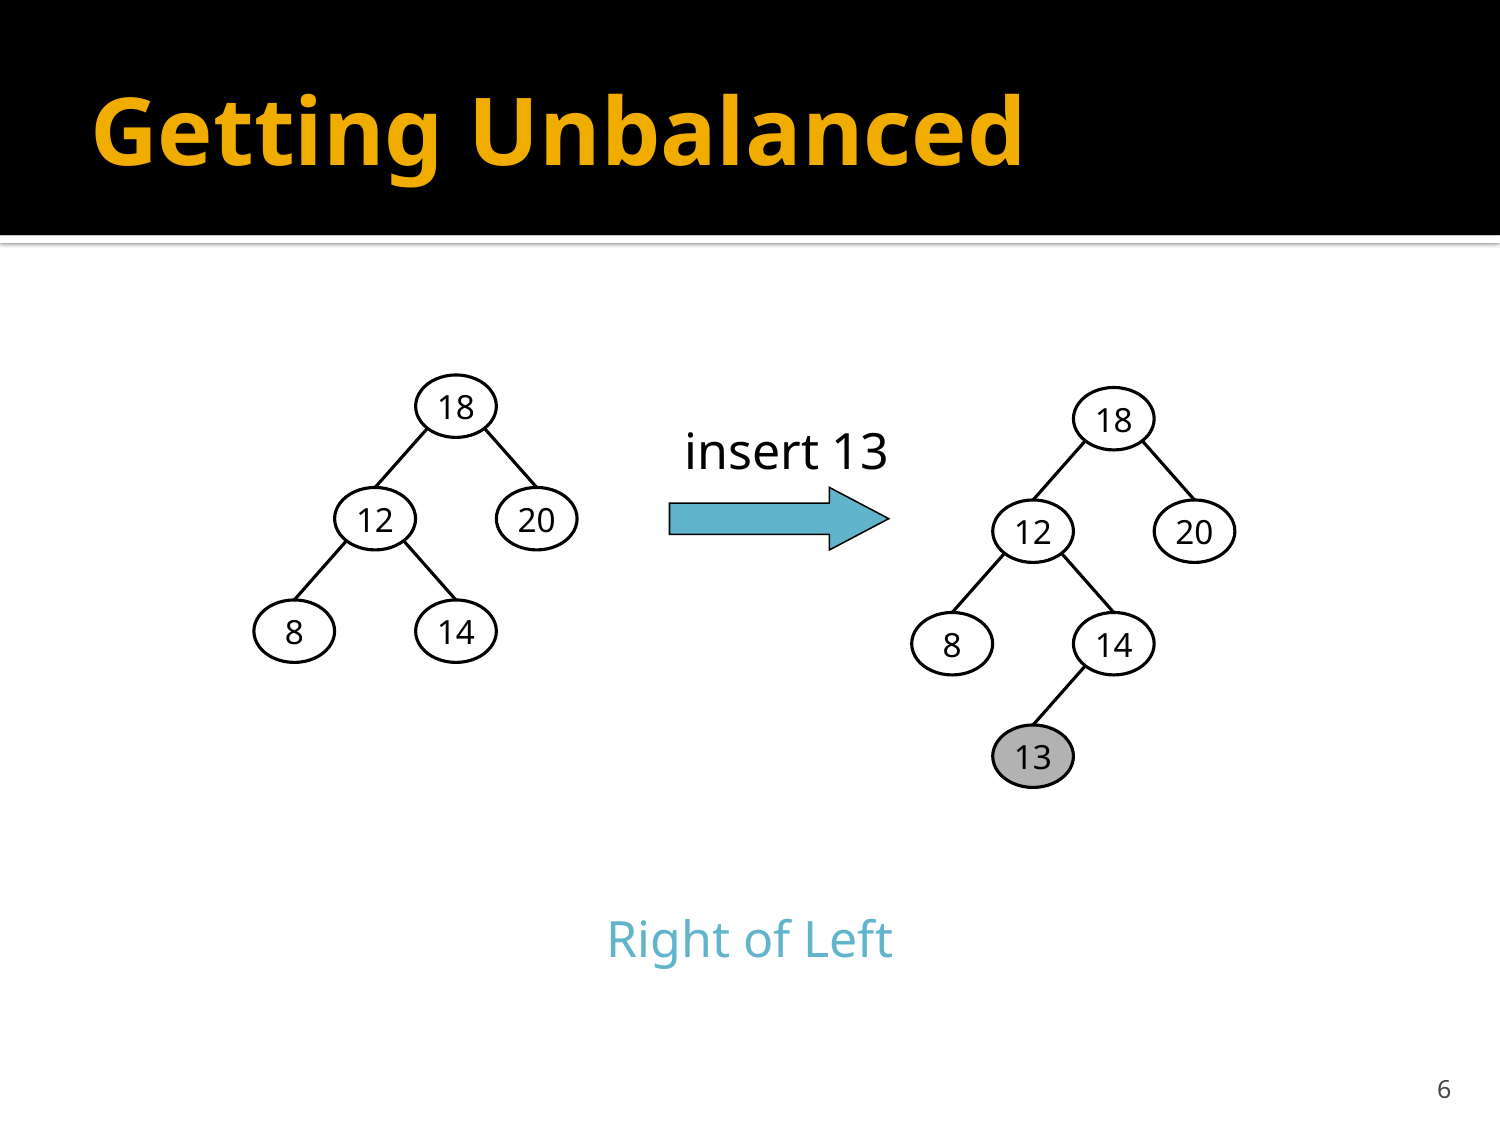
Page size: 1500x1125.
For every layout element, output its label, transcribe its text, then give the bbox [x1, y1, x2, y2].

text_box 8 [911, 612, 993, 675]
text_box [1142, 442, 1195, 499]
text_box 13 [992, 725, 1074, 788]
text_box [1032, 442, 1086, 499]
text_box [952, 554, 1005, 611]
text_box 14 [415, 600, 497, 663]
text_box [484, 429, 537, 486]
slide_number 6 [1345, 1062, 1467, 1108]
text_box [374, 429, 428, 486]
text_box 12 [992, 500, 1074, 563]
text_box 12 [334, 487, 416, 550]
text_box 20 [496, 487, 578, 550]
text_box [1032, 667, 1086, 724]
text_box 20 [1154, 500, 1235, 563]
text_box 18 [415, 374, 497, 438]
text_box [403, 542, 456, 599]
text_box 8 [253, 600, 335, 663]
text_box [1061, 554, 1114, 611]
text_box 14 [1073, 612, 1155, 675]
text_box insert 13 [669, 412, 935, 488]
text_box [294, 542, 347, 599]
title Getting Unbalanced [75, 25, 1425, 231]
text_box [669, 488, 889, 550]
text_box 18 [1073, 387, 1155, 450]
text_box Right of Left [0, 899, 1500, 975]
